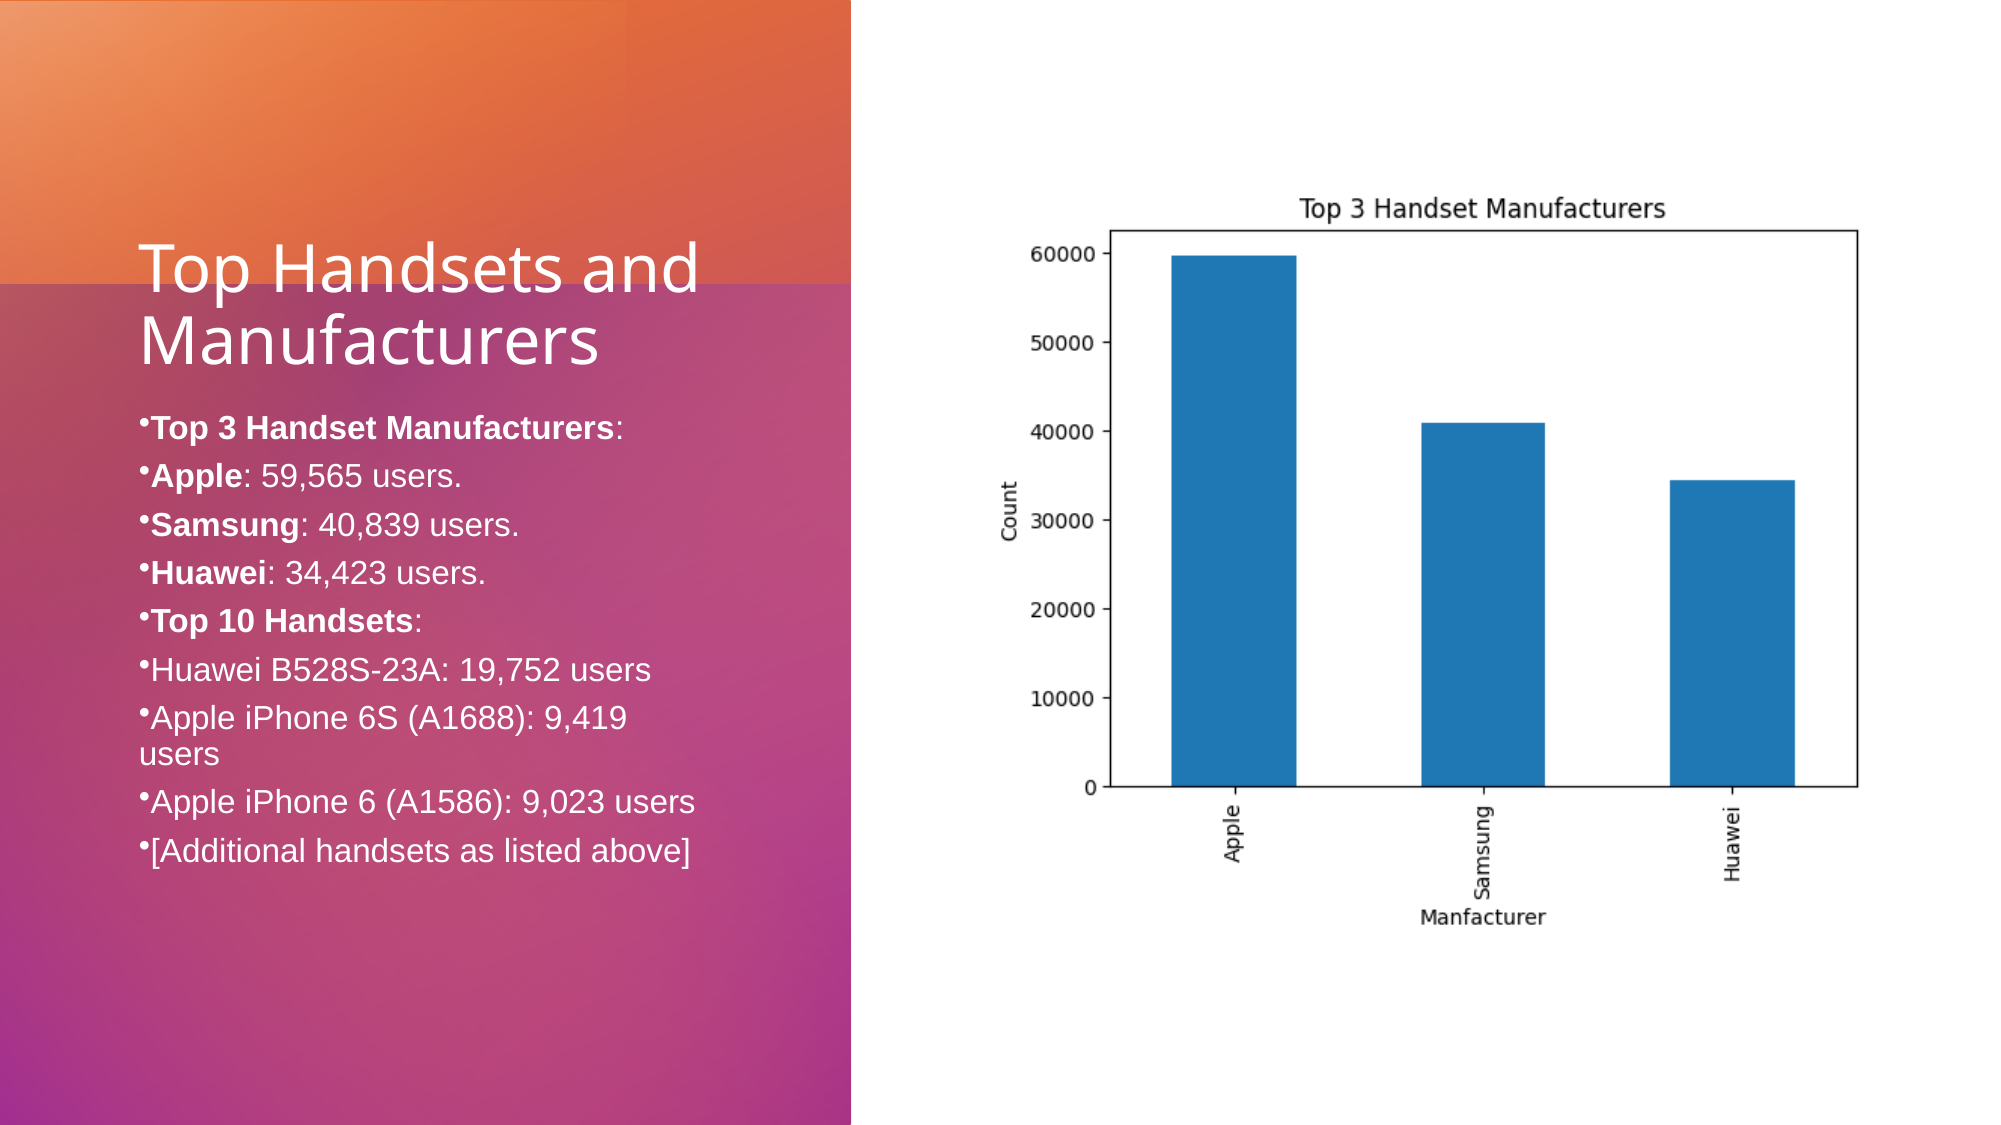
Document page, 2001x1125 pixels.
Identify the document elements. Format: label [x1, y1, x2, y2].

text_box [0, 0, 853, 1125]
picture [984, 181, 1873, 944]
